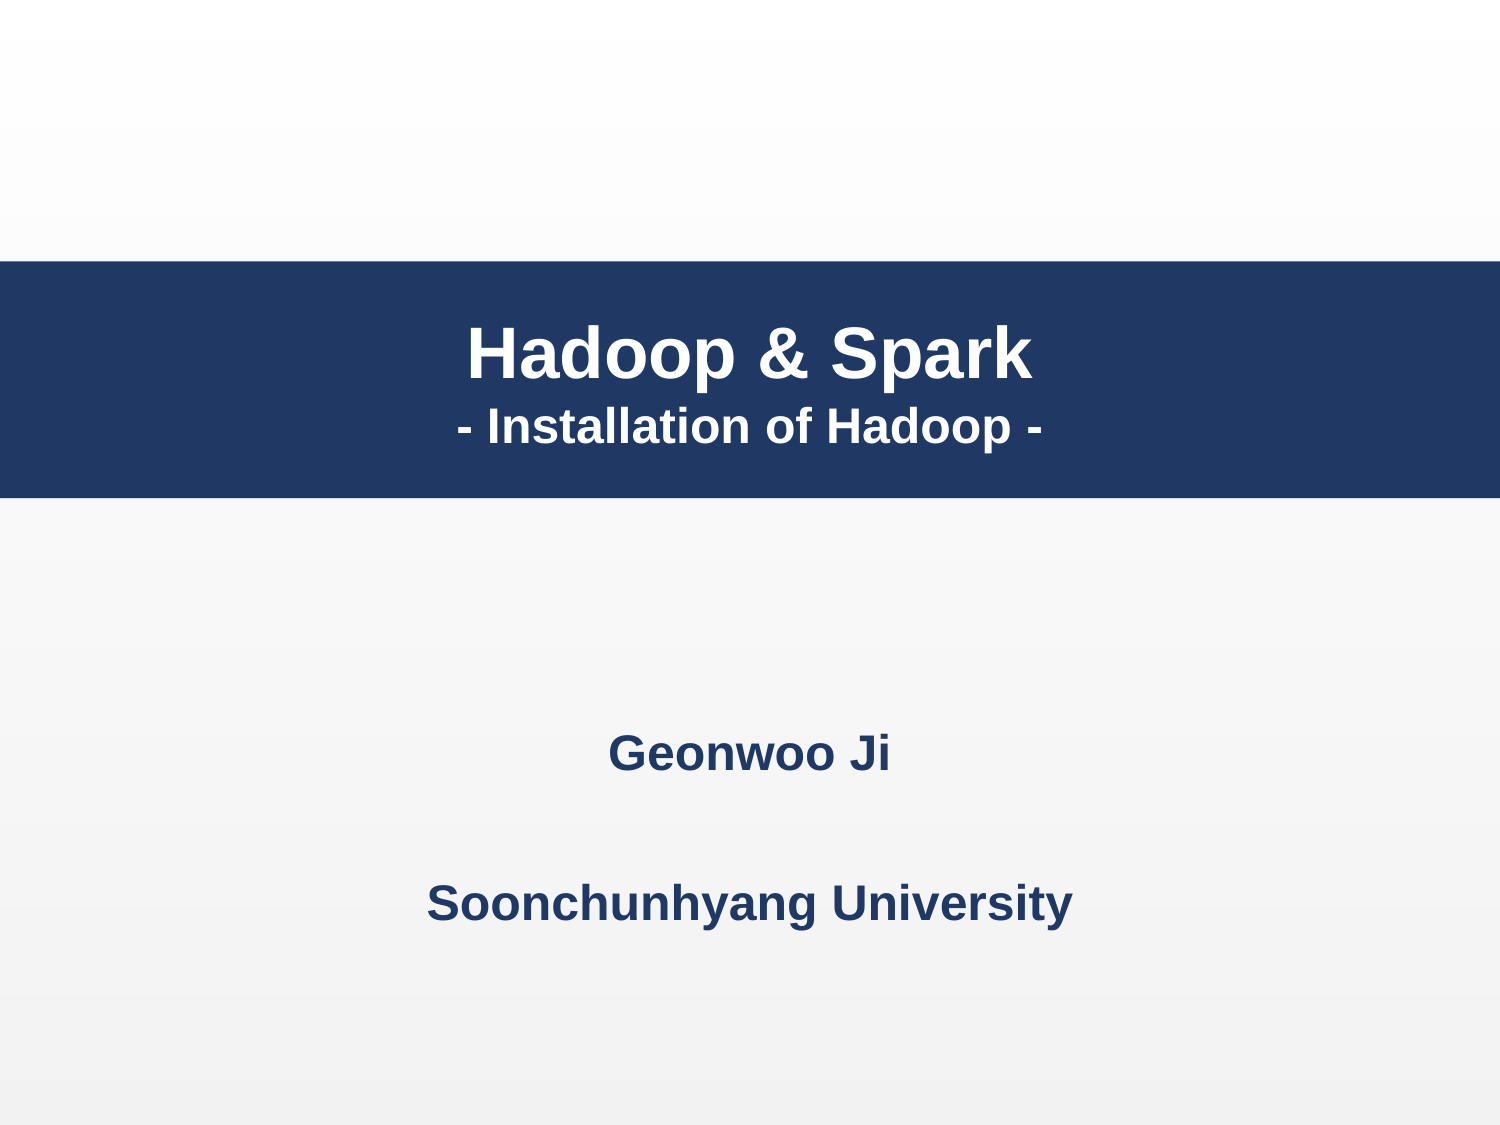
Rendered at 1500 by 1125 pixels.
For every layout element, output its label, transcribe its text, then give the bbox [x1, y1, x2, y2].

text_box Hadoop & Spark - Installation of Hadoop - [0, 260, 1500, 499]
subtitle Geonwoo Ji Soonchunhyang University [187, 563, 1313, 929]
